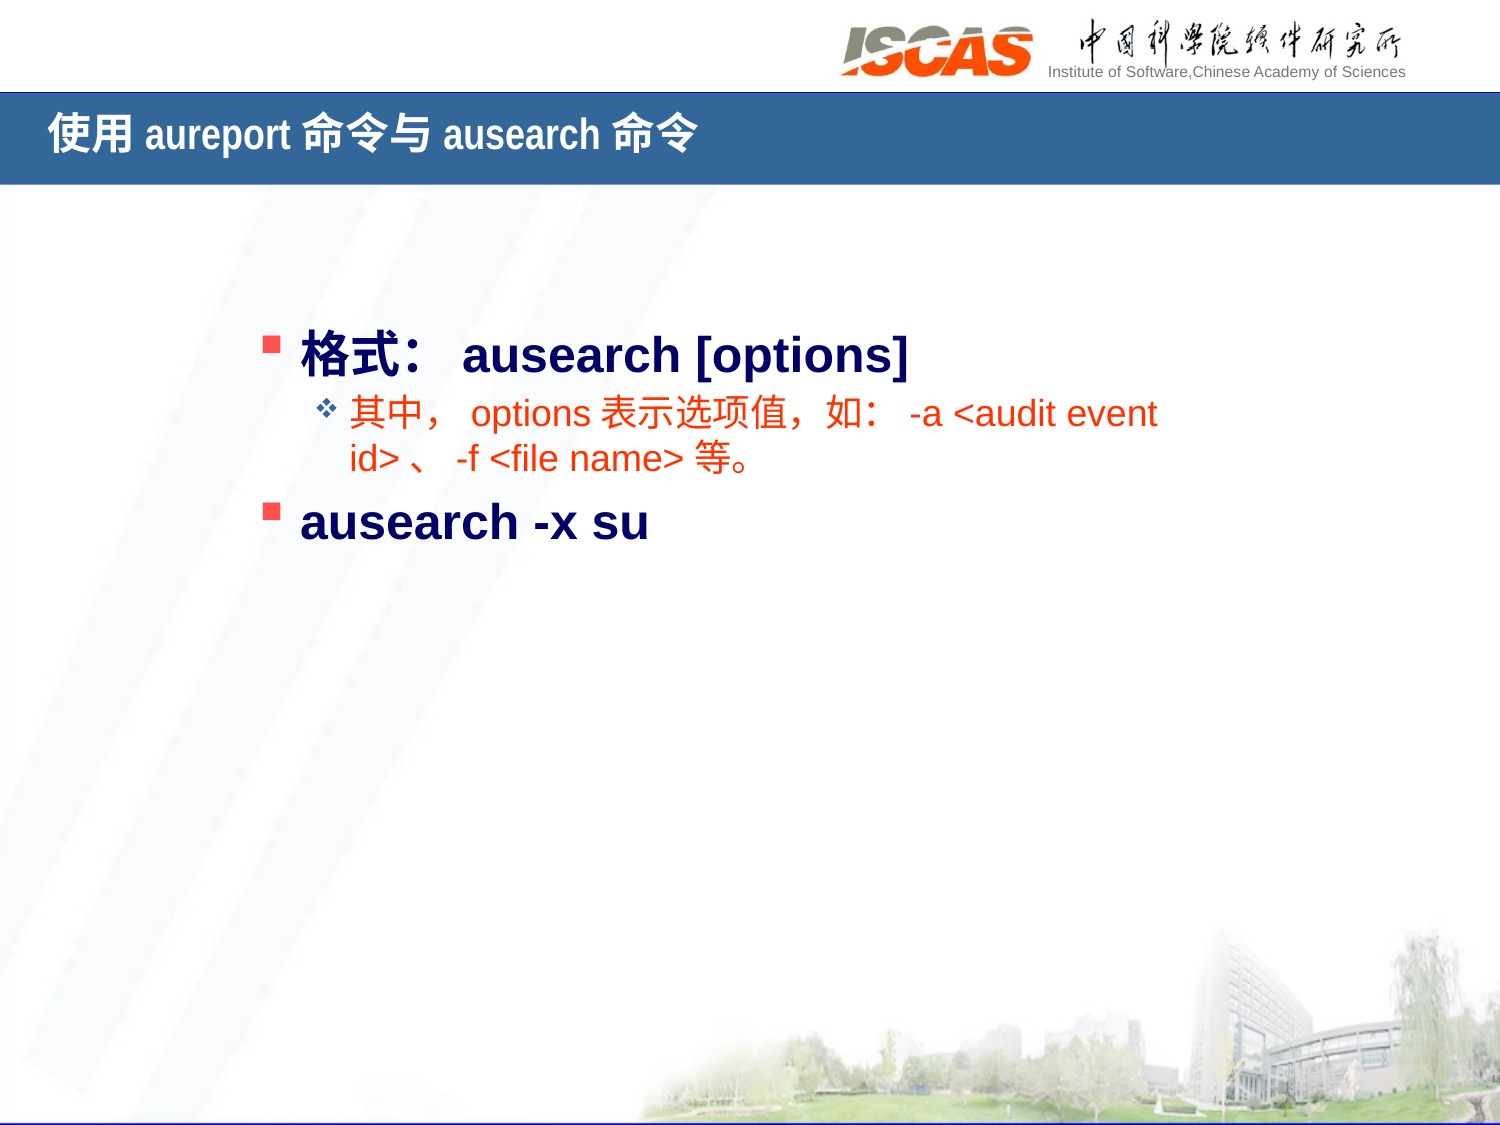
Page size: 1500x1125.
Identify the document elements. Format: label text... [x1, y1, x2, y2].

title 使用aureport命令与ausearch命令 [0, 92, 1500, 185]
list 格式：ausearch [options] 其中，options表示选项值，如：-a <audit event id>、-f <file name>等。 ausearch -x su [242, 314, 1258, 882]
picture [1077, 15, 1402, 71]
picture [837, 18, 1045, 87]
picture [0, 185, 1500, 1125]
